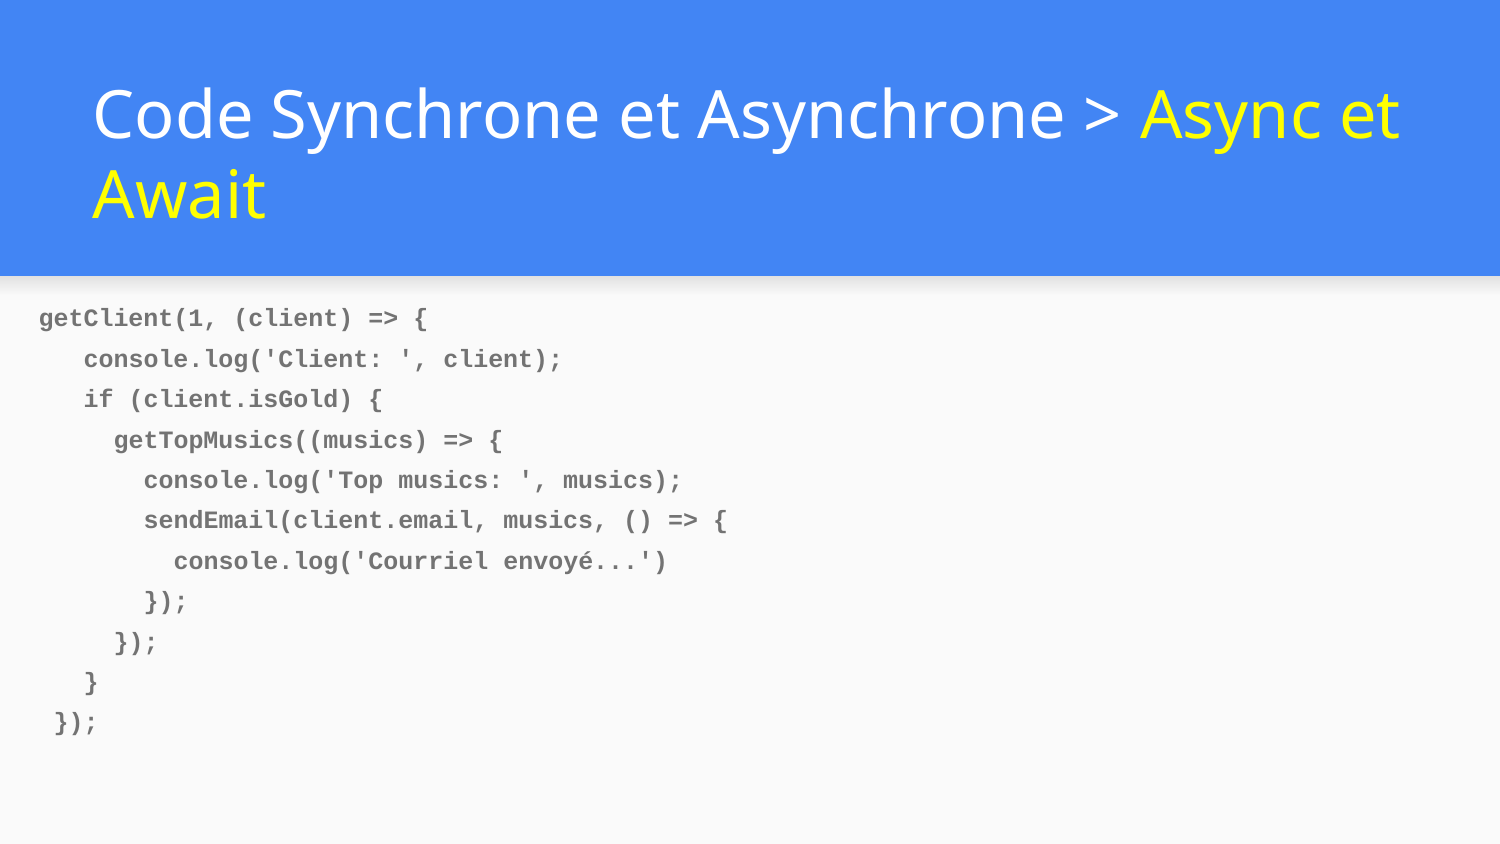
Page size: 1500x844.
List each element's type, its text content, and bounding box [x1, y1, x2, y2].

title Code Synchrone et Asynchrone > Async et Await [77, 121, 1459, 248]
list getClient(1, (client) => { console.log('Client: ', client); if (client.isGold) { getTopMusics((musics) => { console.log('Top musics: ', musics); sendEmail(client.email, musics, () => { console.log('Courriel envoyé...') }); }); } }); [23, 276, 1477, 844]
